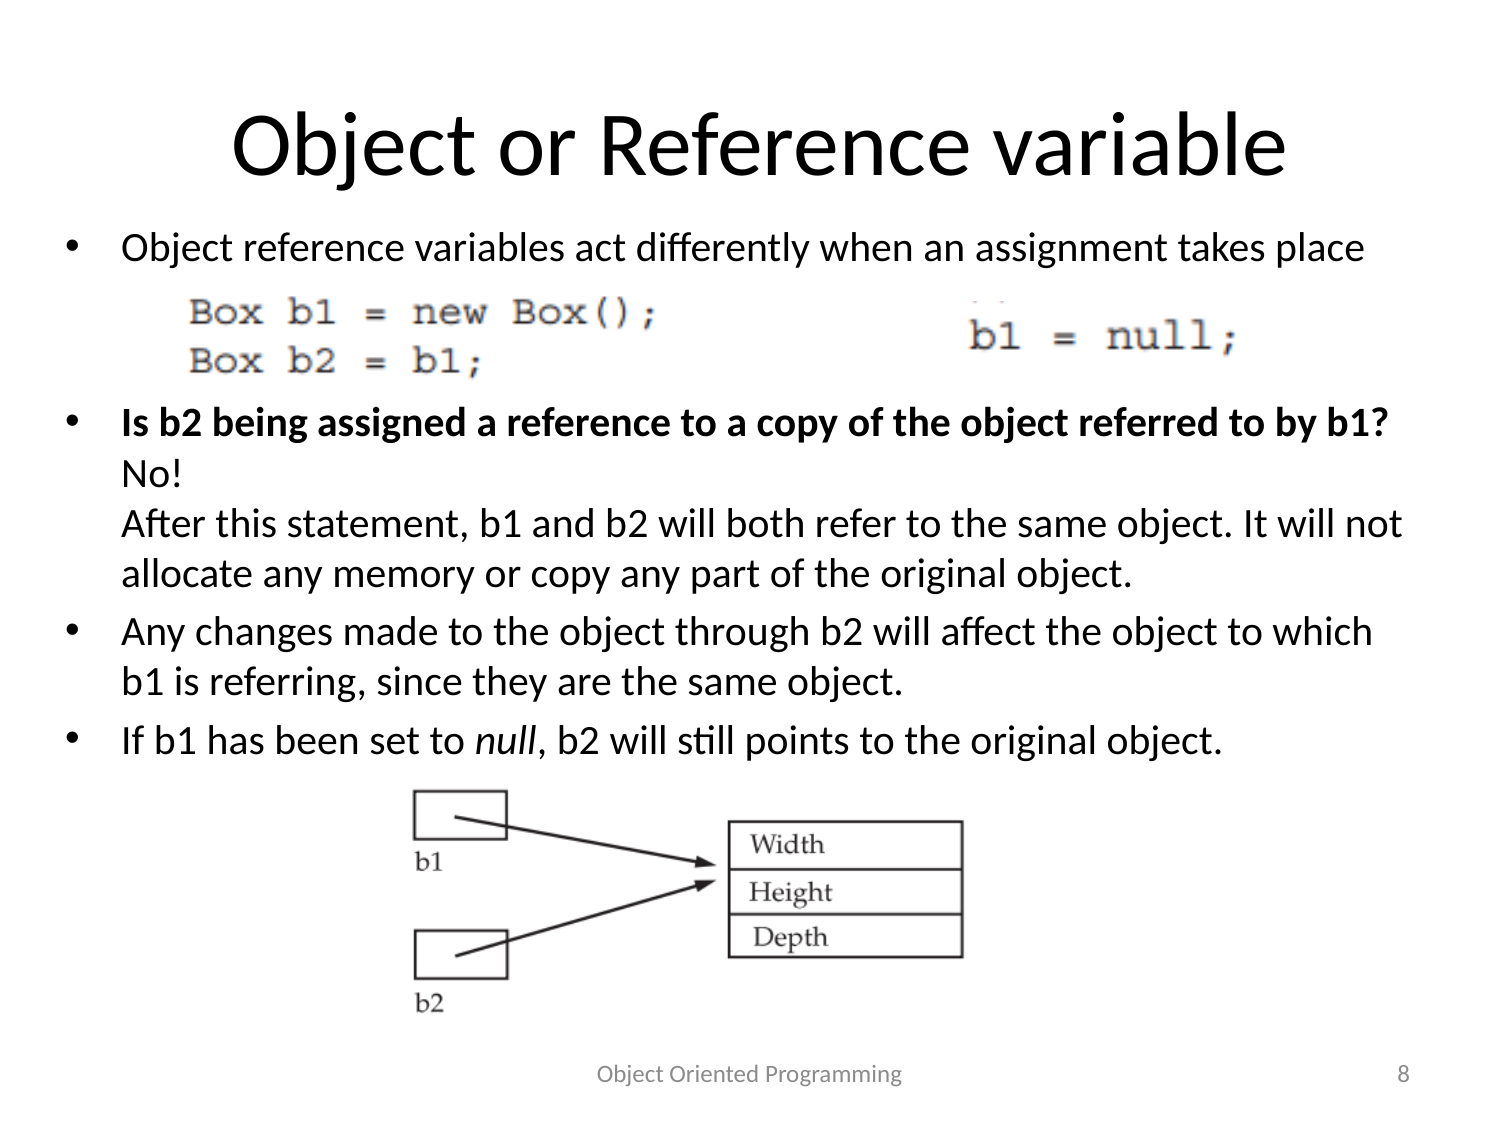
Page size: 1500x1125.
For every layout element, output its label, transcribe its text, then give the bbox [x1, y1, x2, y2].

slide_number 8 [1074, 1042, 1425, 1103]
picture [937, 301, 1305, 377]
picture [174, 277, 683, 401]
title Object or Reference variable [75, 45, 1425, 212]
list Object reference variables act differently when an assignment takes place Is b2 being assigned a reference to a copy of the object referred to by b1? No! After this statement, b1 and b2 will both refer to the same object. It will not allocate any memory or copy any part of the original object. Any changes made to the object through b2 will affect the object to which b1 is referring, since they are the same object. If b1 has been set to null, b2 will still points to the original object. [50, 212, 1425, 1038]
footer Object Oriented Programming [512, 1042, 988, 1103]
picture [399, 770, 971, 1021]
